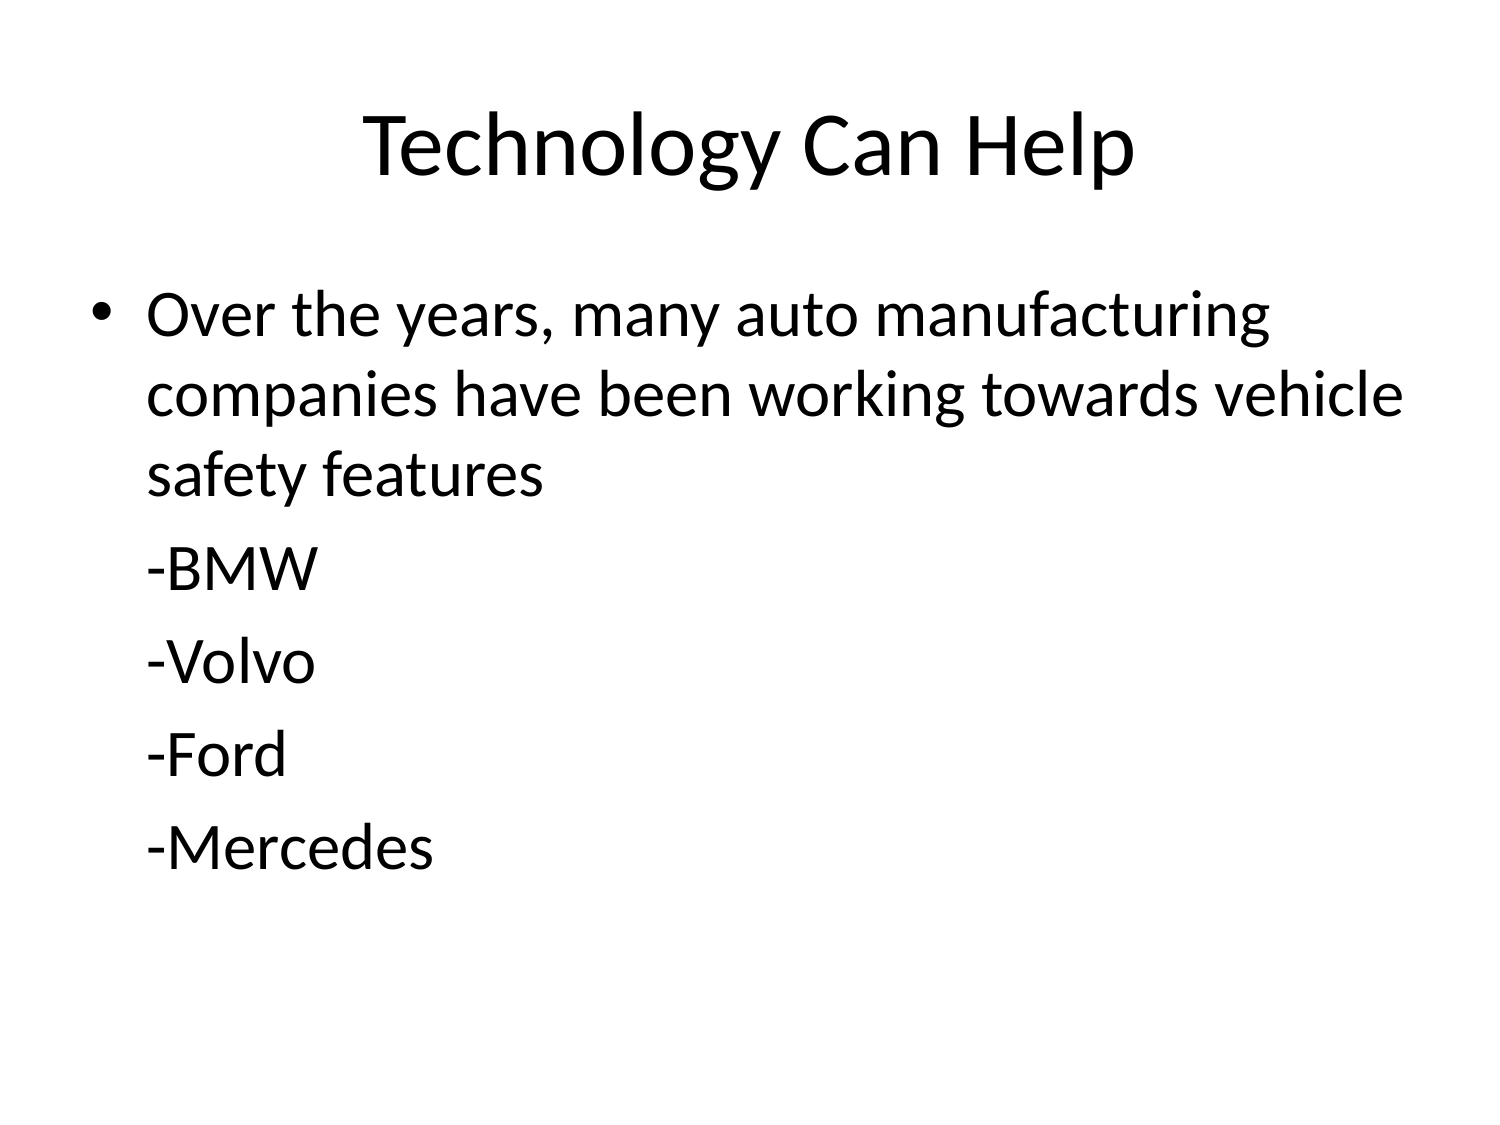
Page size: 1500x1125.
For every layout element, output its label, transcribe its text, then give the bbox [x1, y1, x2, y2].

title Technology Can Help [75, 45, 1425, 233]
list Over the years, many auto manufacturing companies have been working towards vehicle safety features -BMW -Volvo -Ford -Mercedes [75, 262, 1425, 1005]
